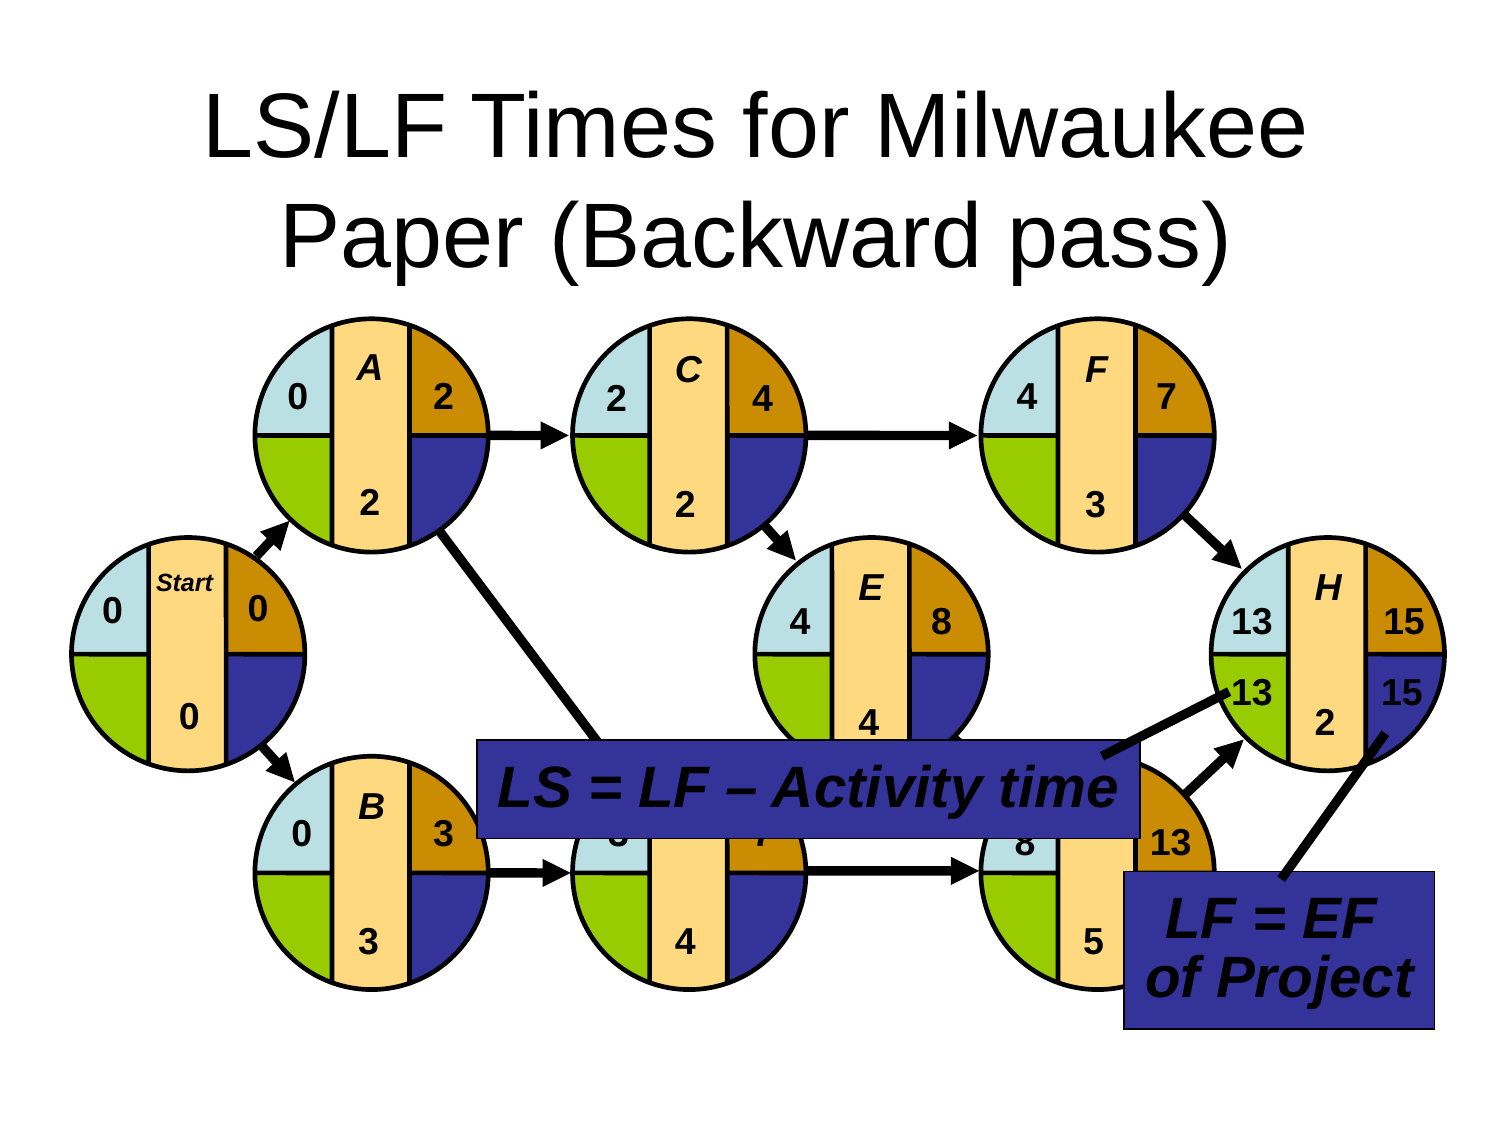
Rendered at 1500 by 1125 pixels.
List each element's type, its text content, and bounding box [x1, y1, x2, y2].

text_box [474, 660, 1289, 841]
title LS/LF Times for Milwaukee Paper (Backward pass) [75, 66, 1438, 286]
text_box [71, 318, 1445, 990]
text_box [1123, 660, 1439, 1032]
